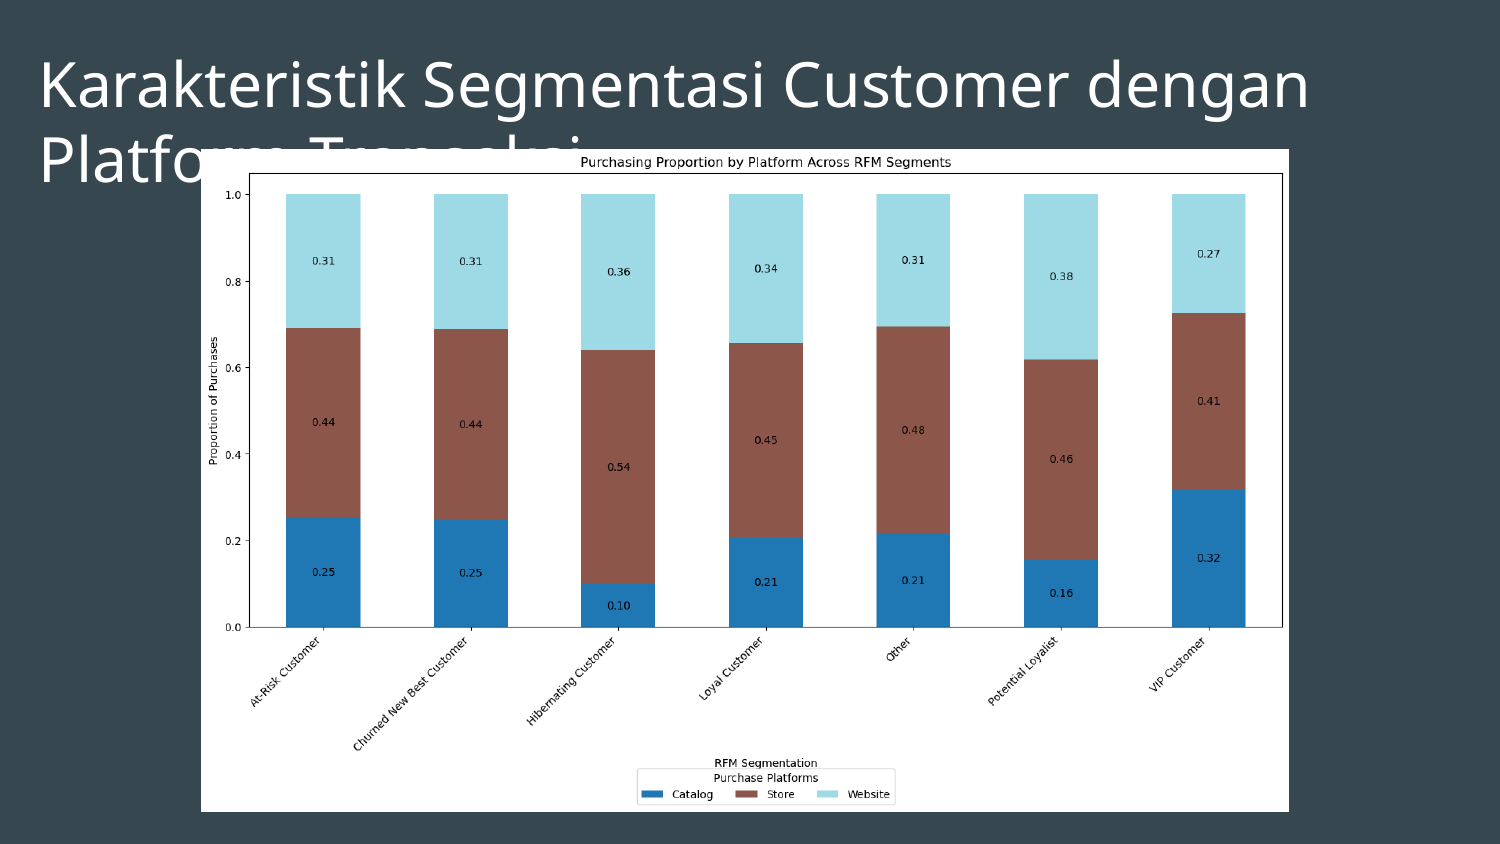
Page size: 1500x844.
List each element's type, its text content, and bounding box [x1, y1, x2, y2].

picture [201, 148, 1289, 812]
title Karakteristik Segmentasi Customer dengan Platform Transaksi [23, 30, 1500, 205]
